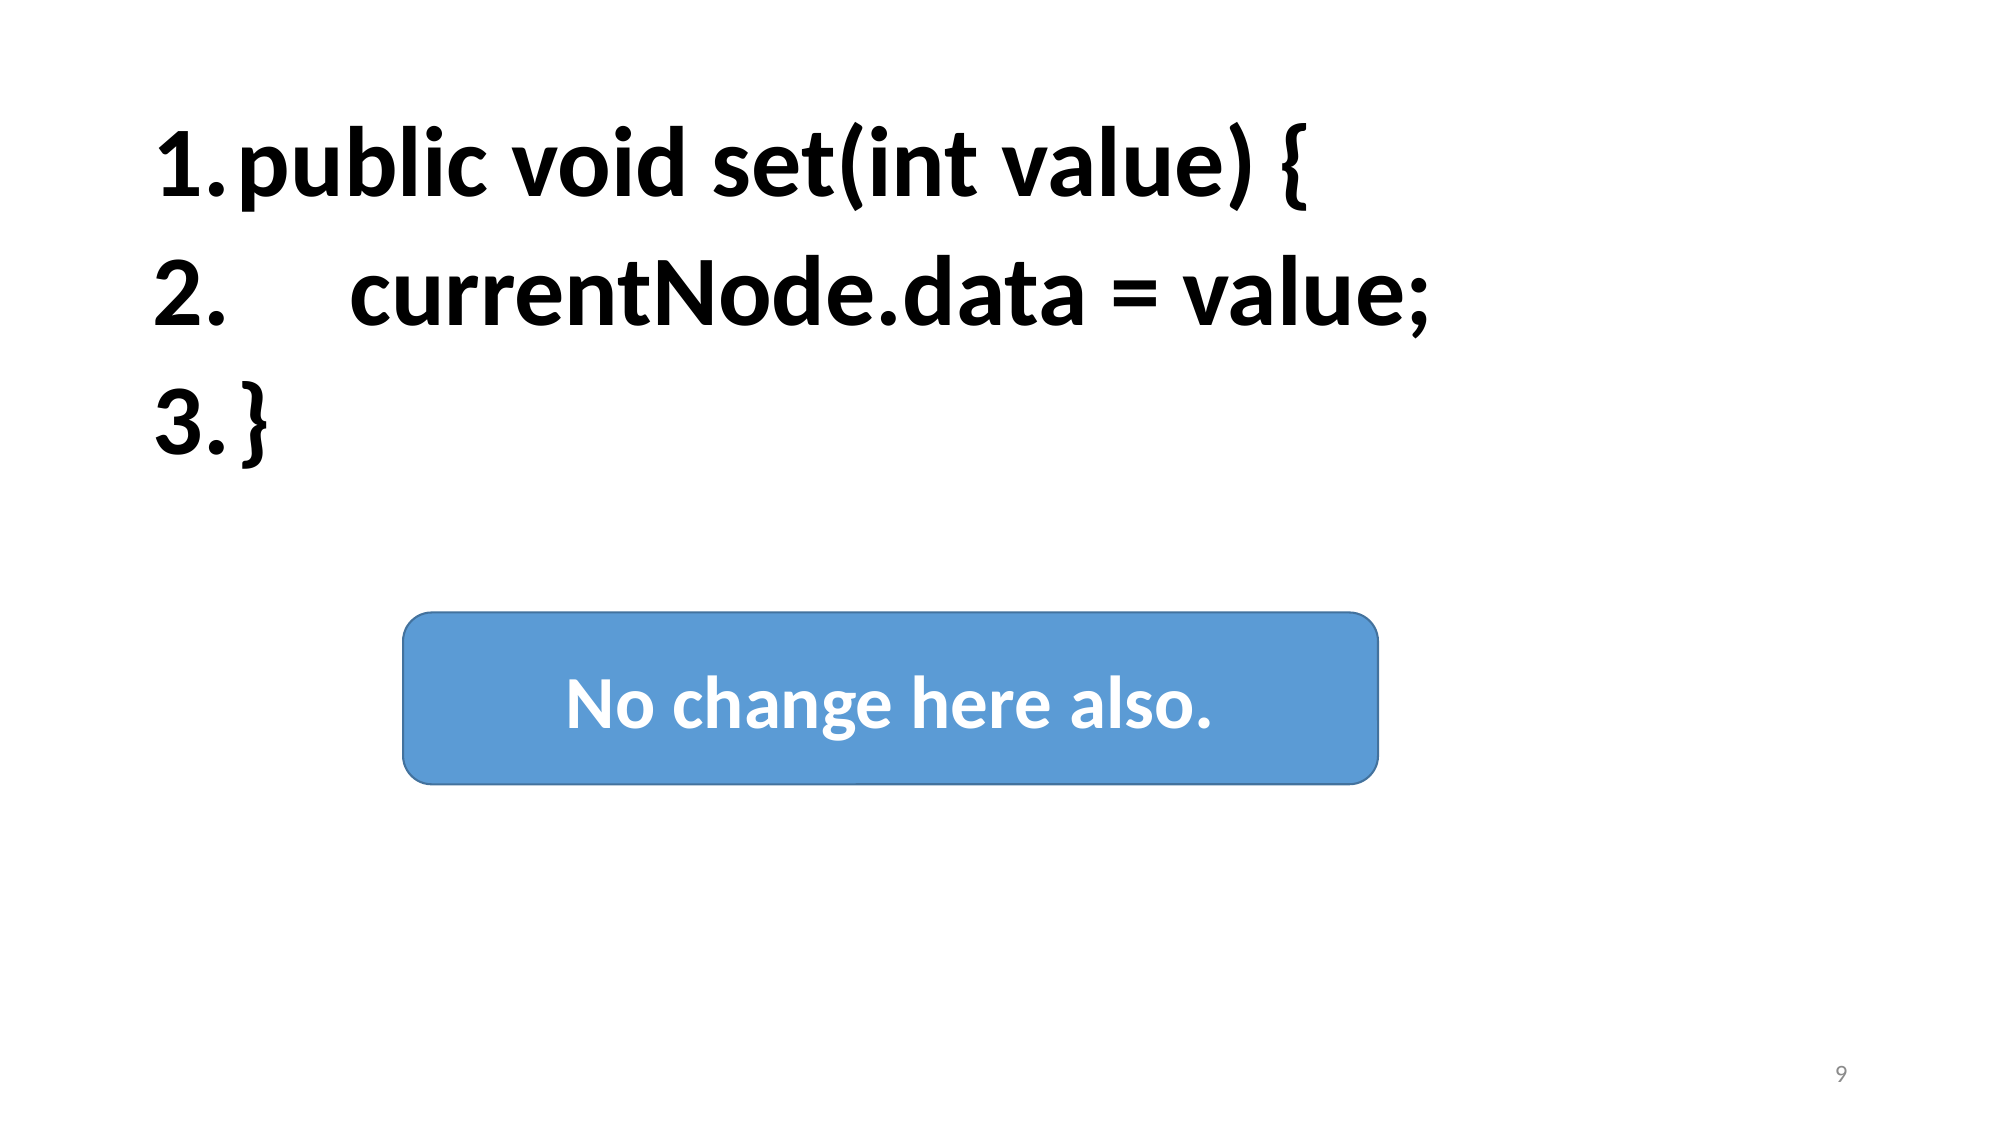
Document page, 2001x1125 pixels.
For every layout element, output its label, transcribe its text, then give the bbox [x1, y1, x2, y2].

list public void set(int value) { currentNode.data = value; } [137, 103, 1863, 1014]
slide_number 9 [1412, 1042, 1863, 1103]
text_box No change here also. [402, 611, 1380, 786]
